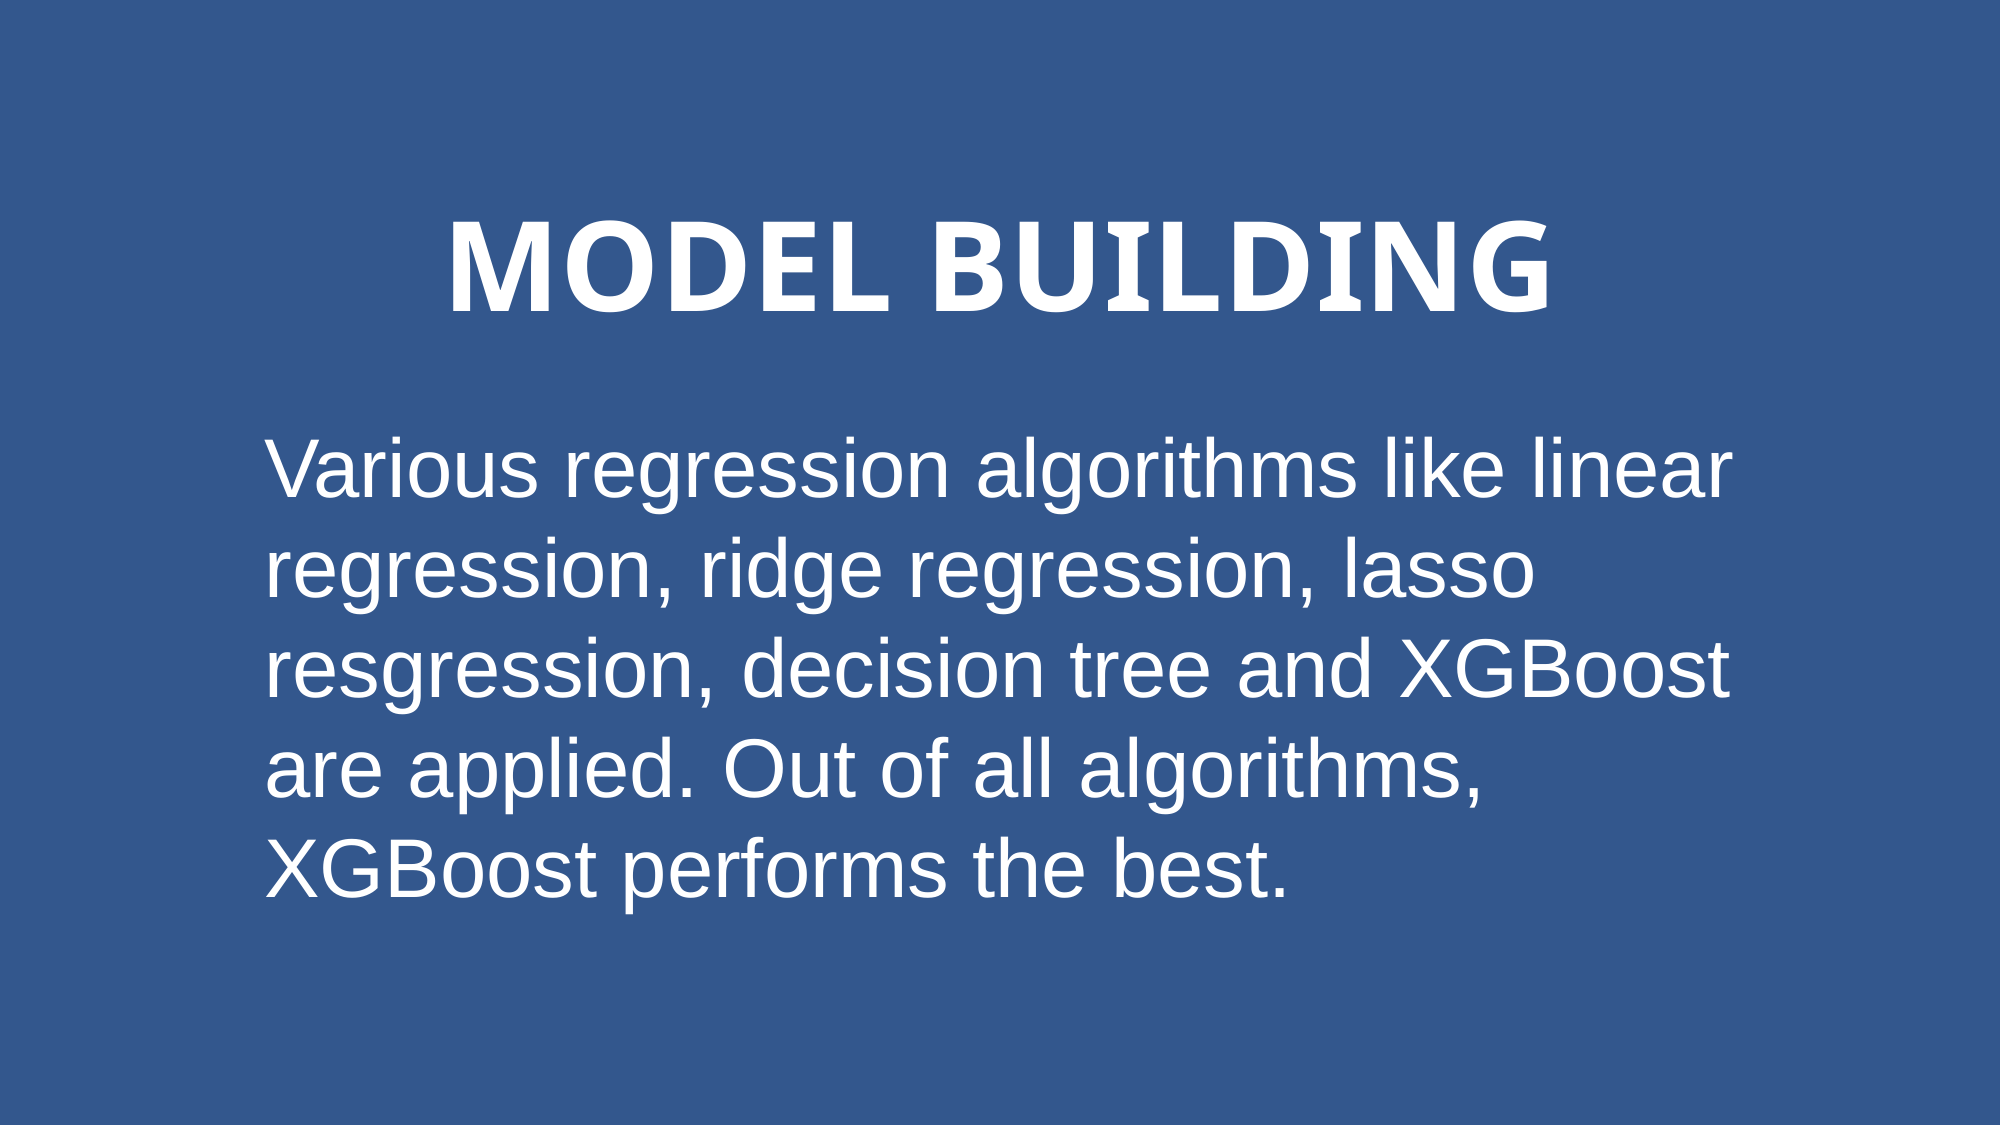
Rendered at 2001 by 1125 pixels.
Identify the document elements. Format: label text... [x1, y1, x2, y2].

title MODEL BUILDING [249, 184, 1750, 347]
text_box Various regression algorithms like linear regression, ridge regression, lasso resgression, decision tree and XGBoost are applied. Out of all algorithms, XGBoost performs the best. [249, 406, 1750, 967]
